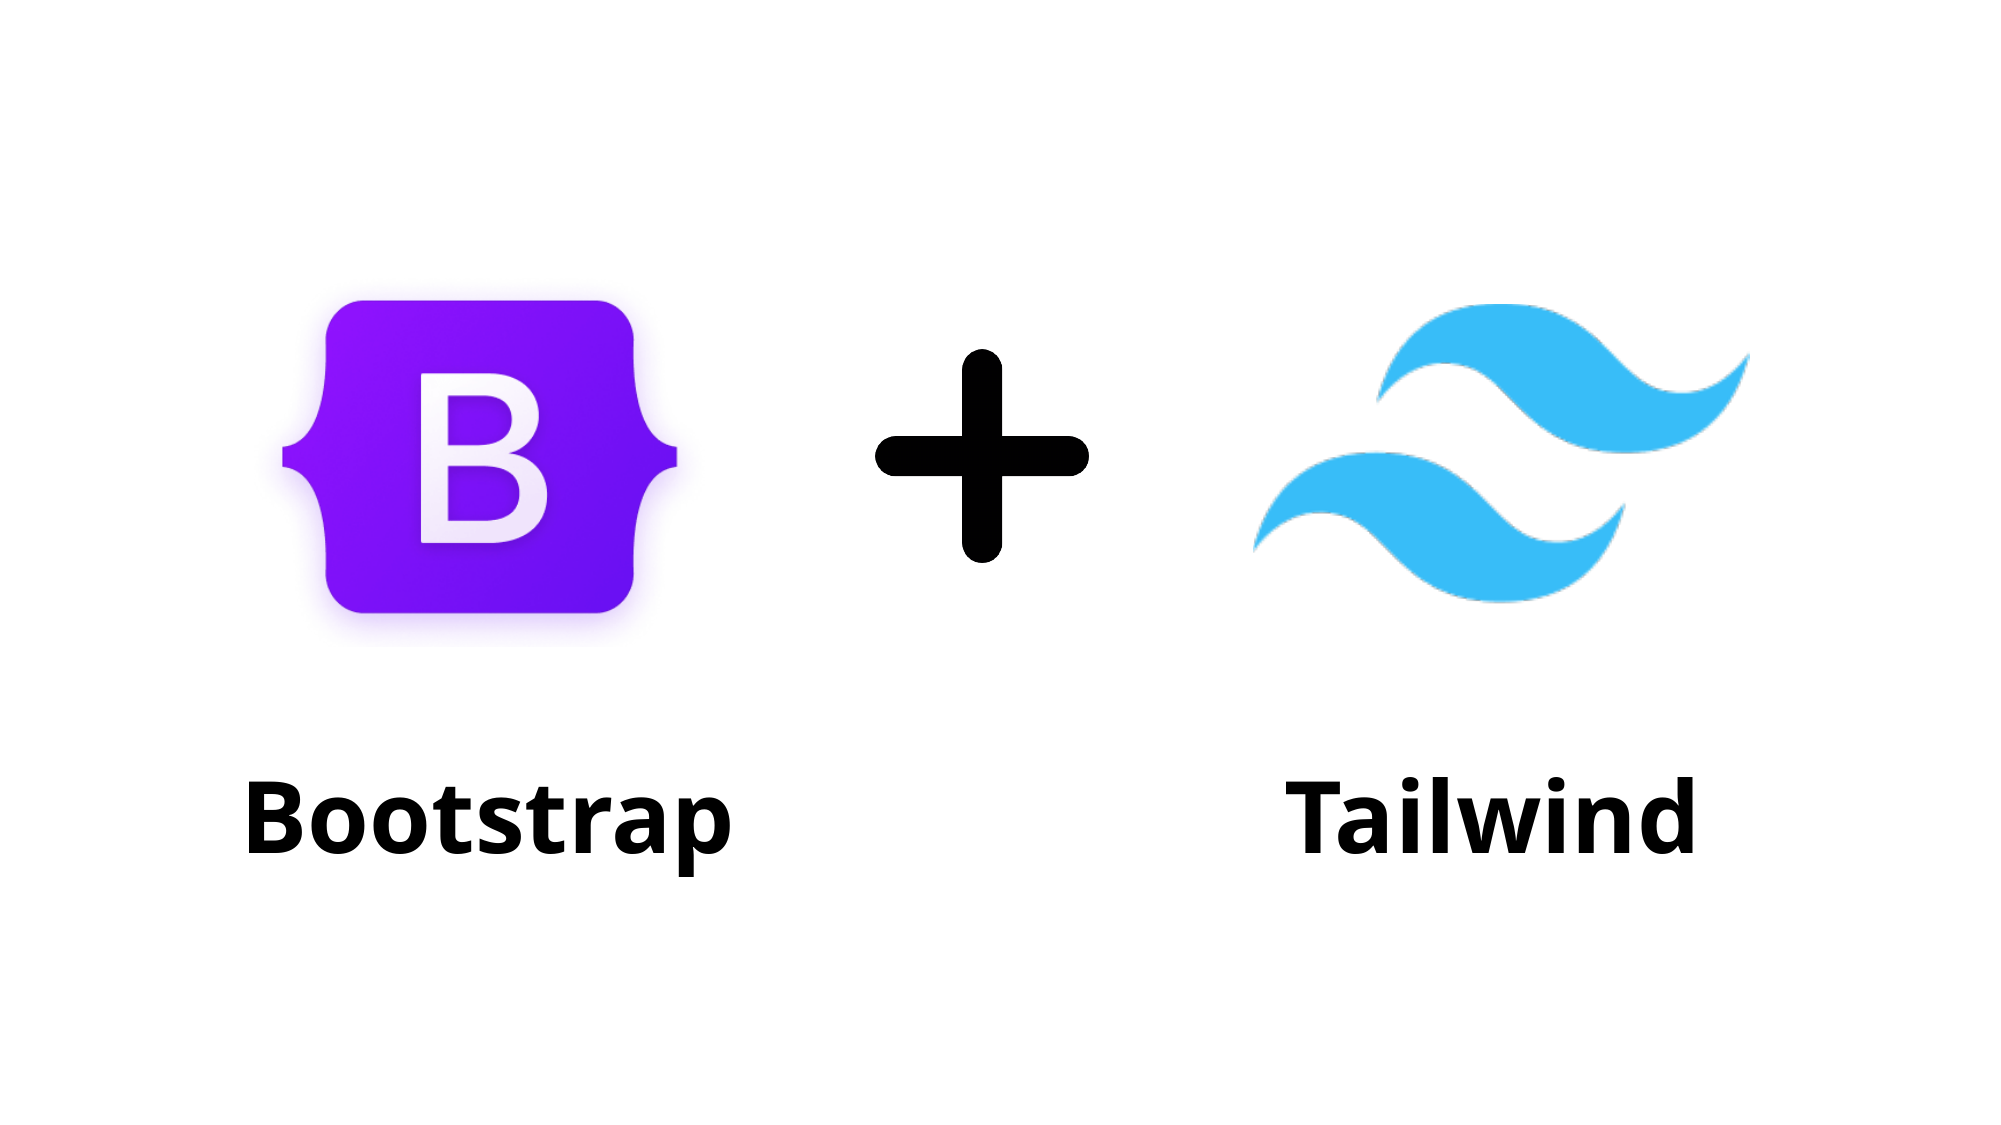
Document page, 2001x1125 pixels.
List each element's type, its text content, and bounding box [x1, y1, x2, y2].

picture [1253, 304, 1750, 608]
picture [249, 266, 711, 647]
text_box Bootstrap [100, 746, 876, 882]
picture [875, 349, 1089, 563]
text_box Tailwind [1201, 746, 1785, 882]
